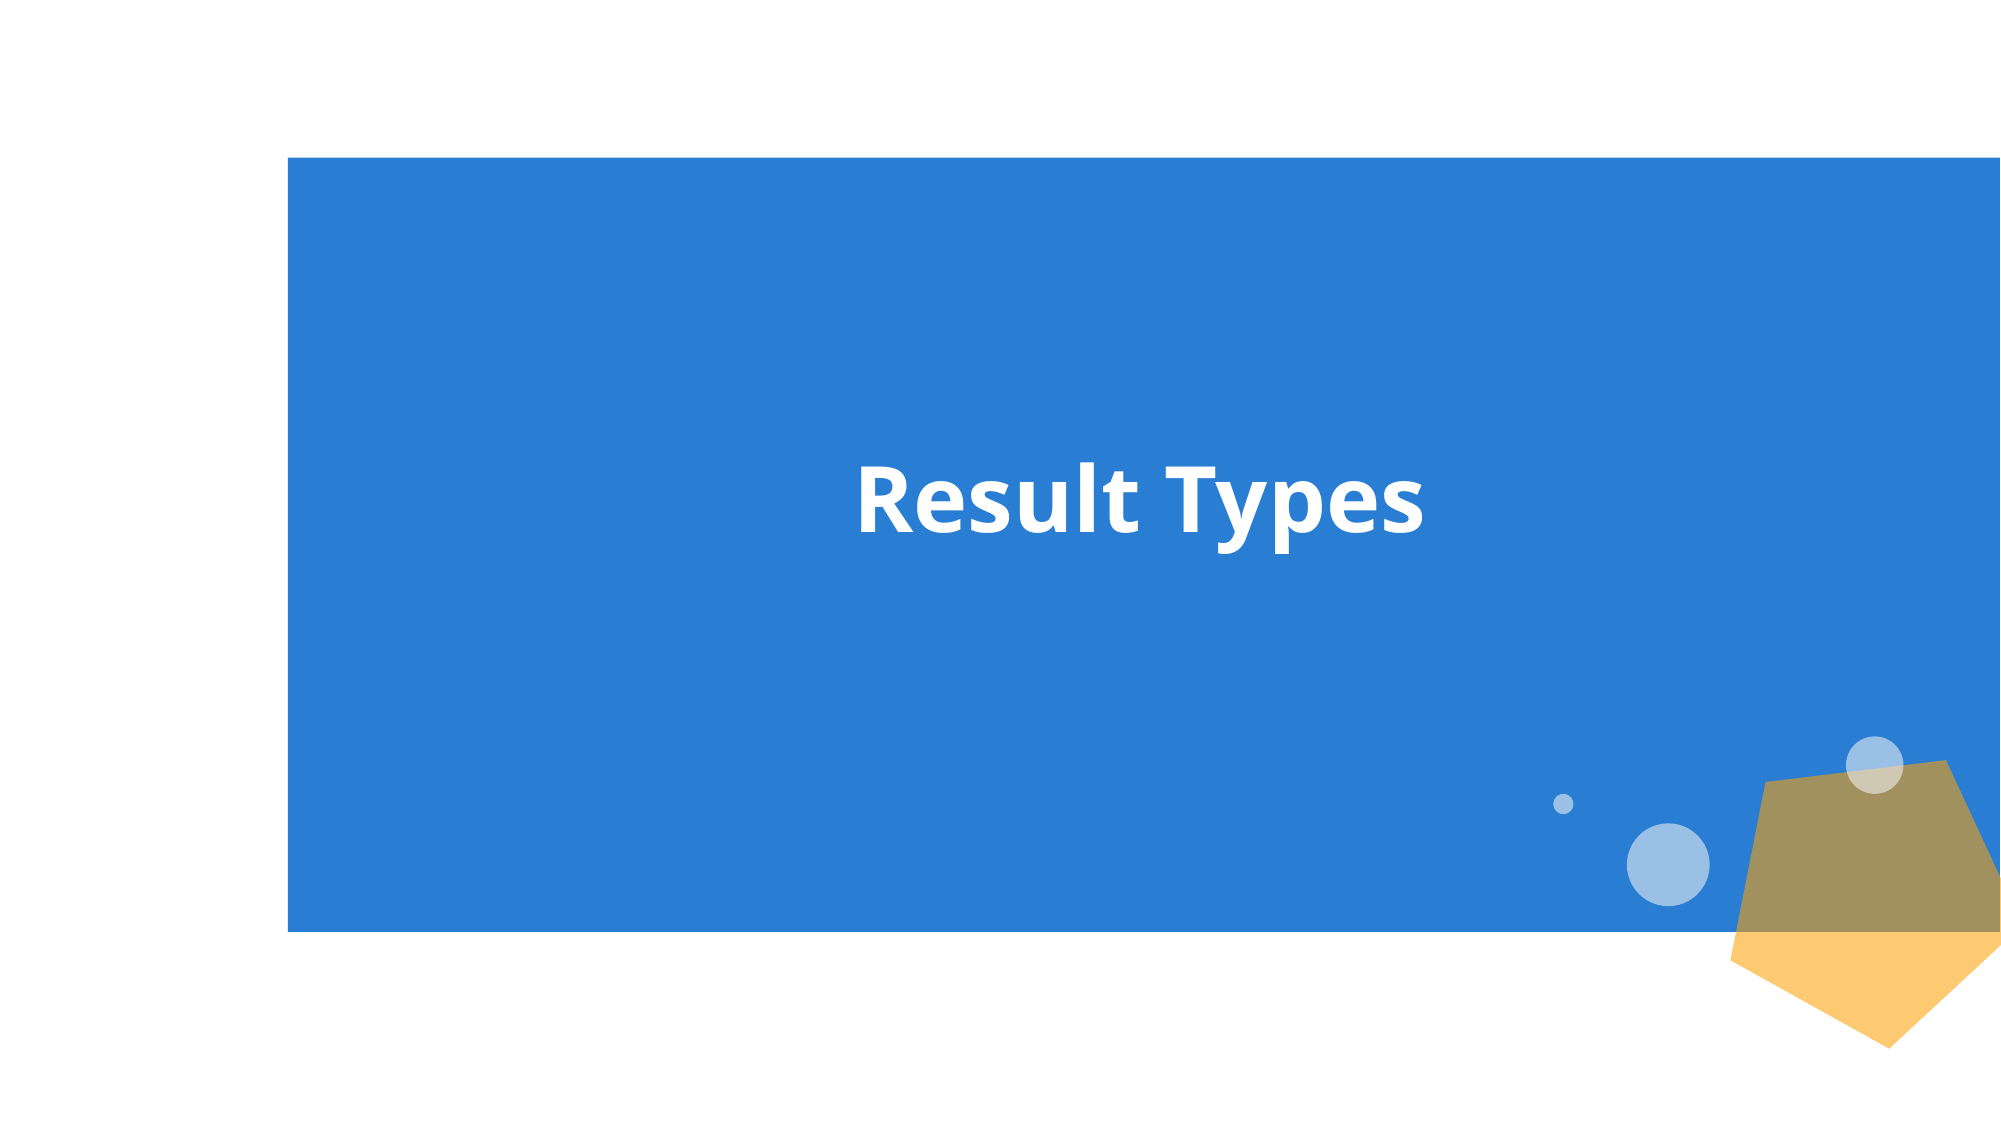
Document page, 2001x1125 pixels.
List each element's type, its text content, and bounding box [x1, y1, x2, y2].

subtitle Result Types [303, 409, 1988, 681]
